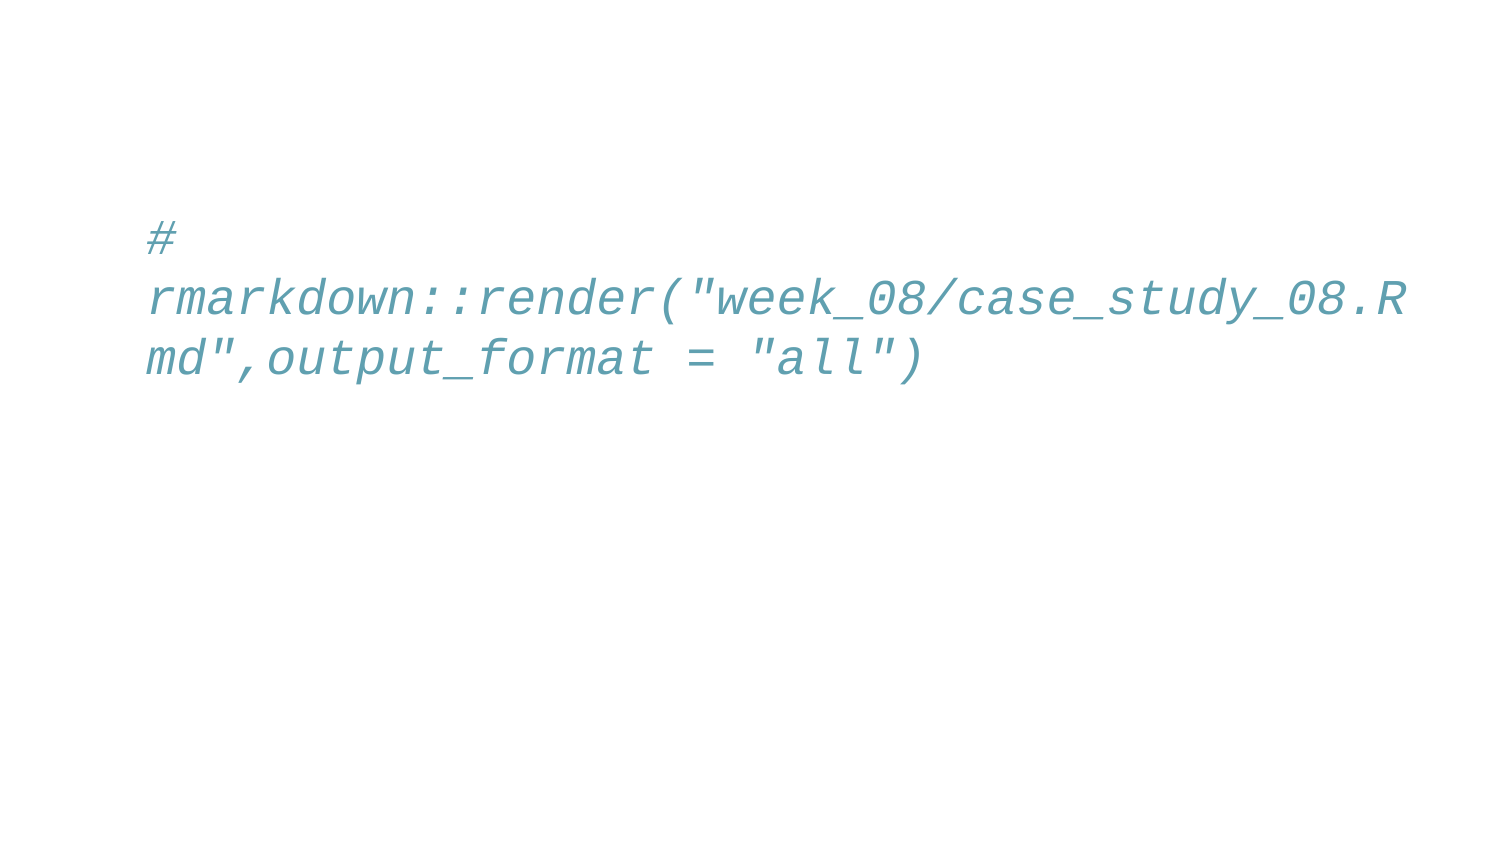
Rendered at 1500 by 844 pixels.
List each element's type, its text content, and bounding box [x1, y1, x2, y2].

list # rmarkdown::render("week_08/case_study_08.Rmd",output_format = "all") [75, 196, 1425, 754]
